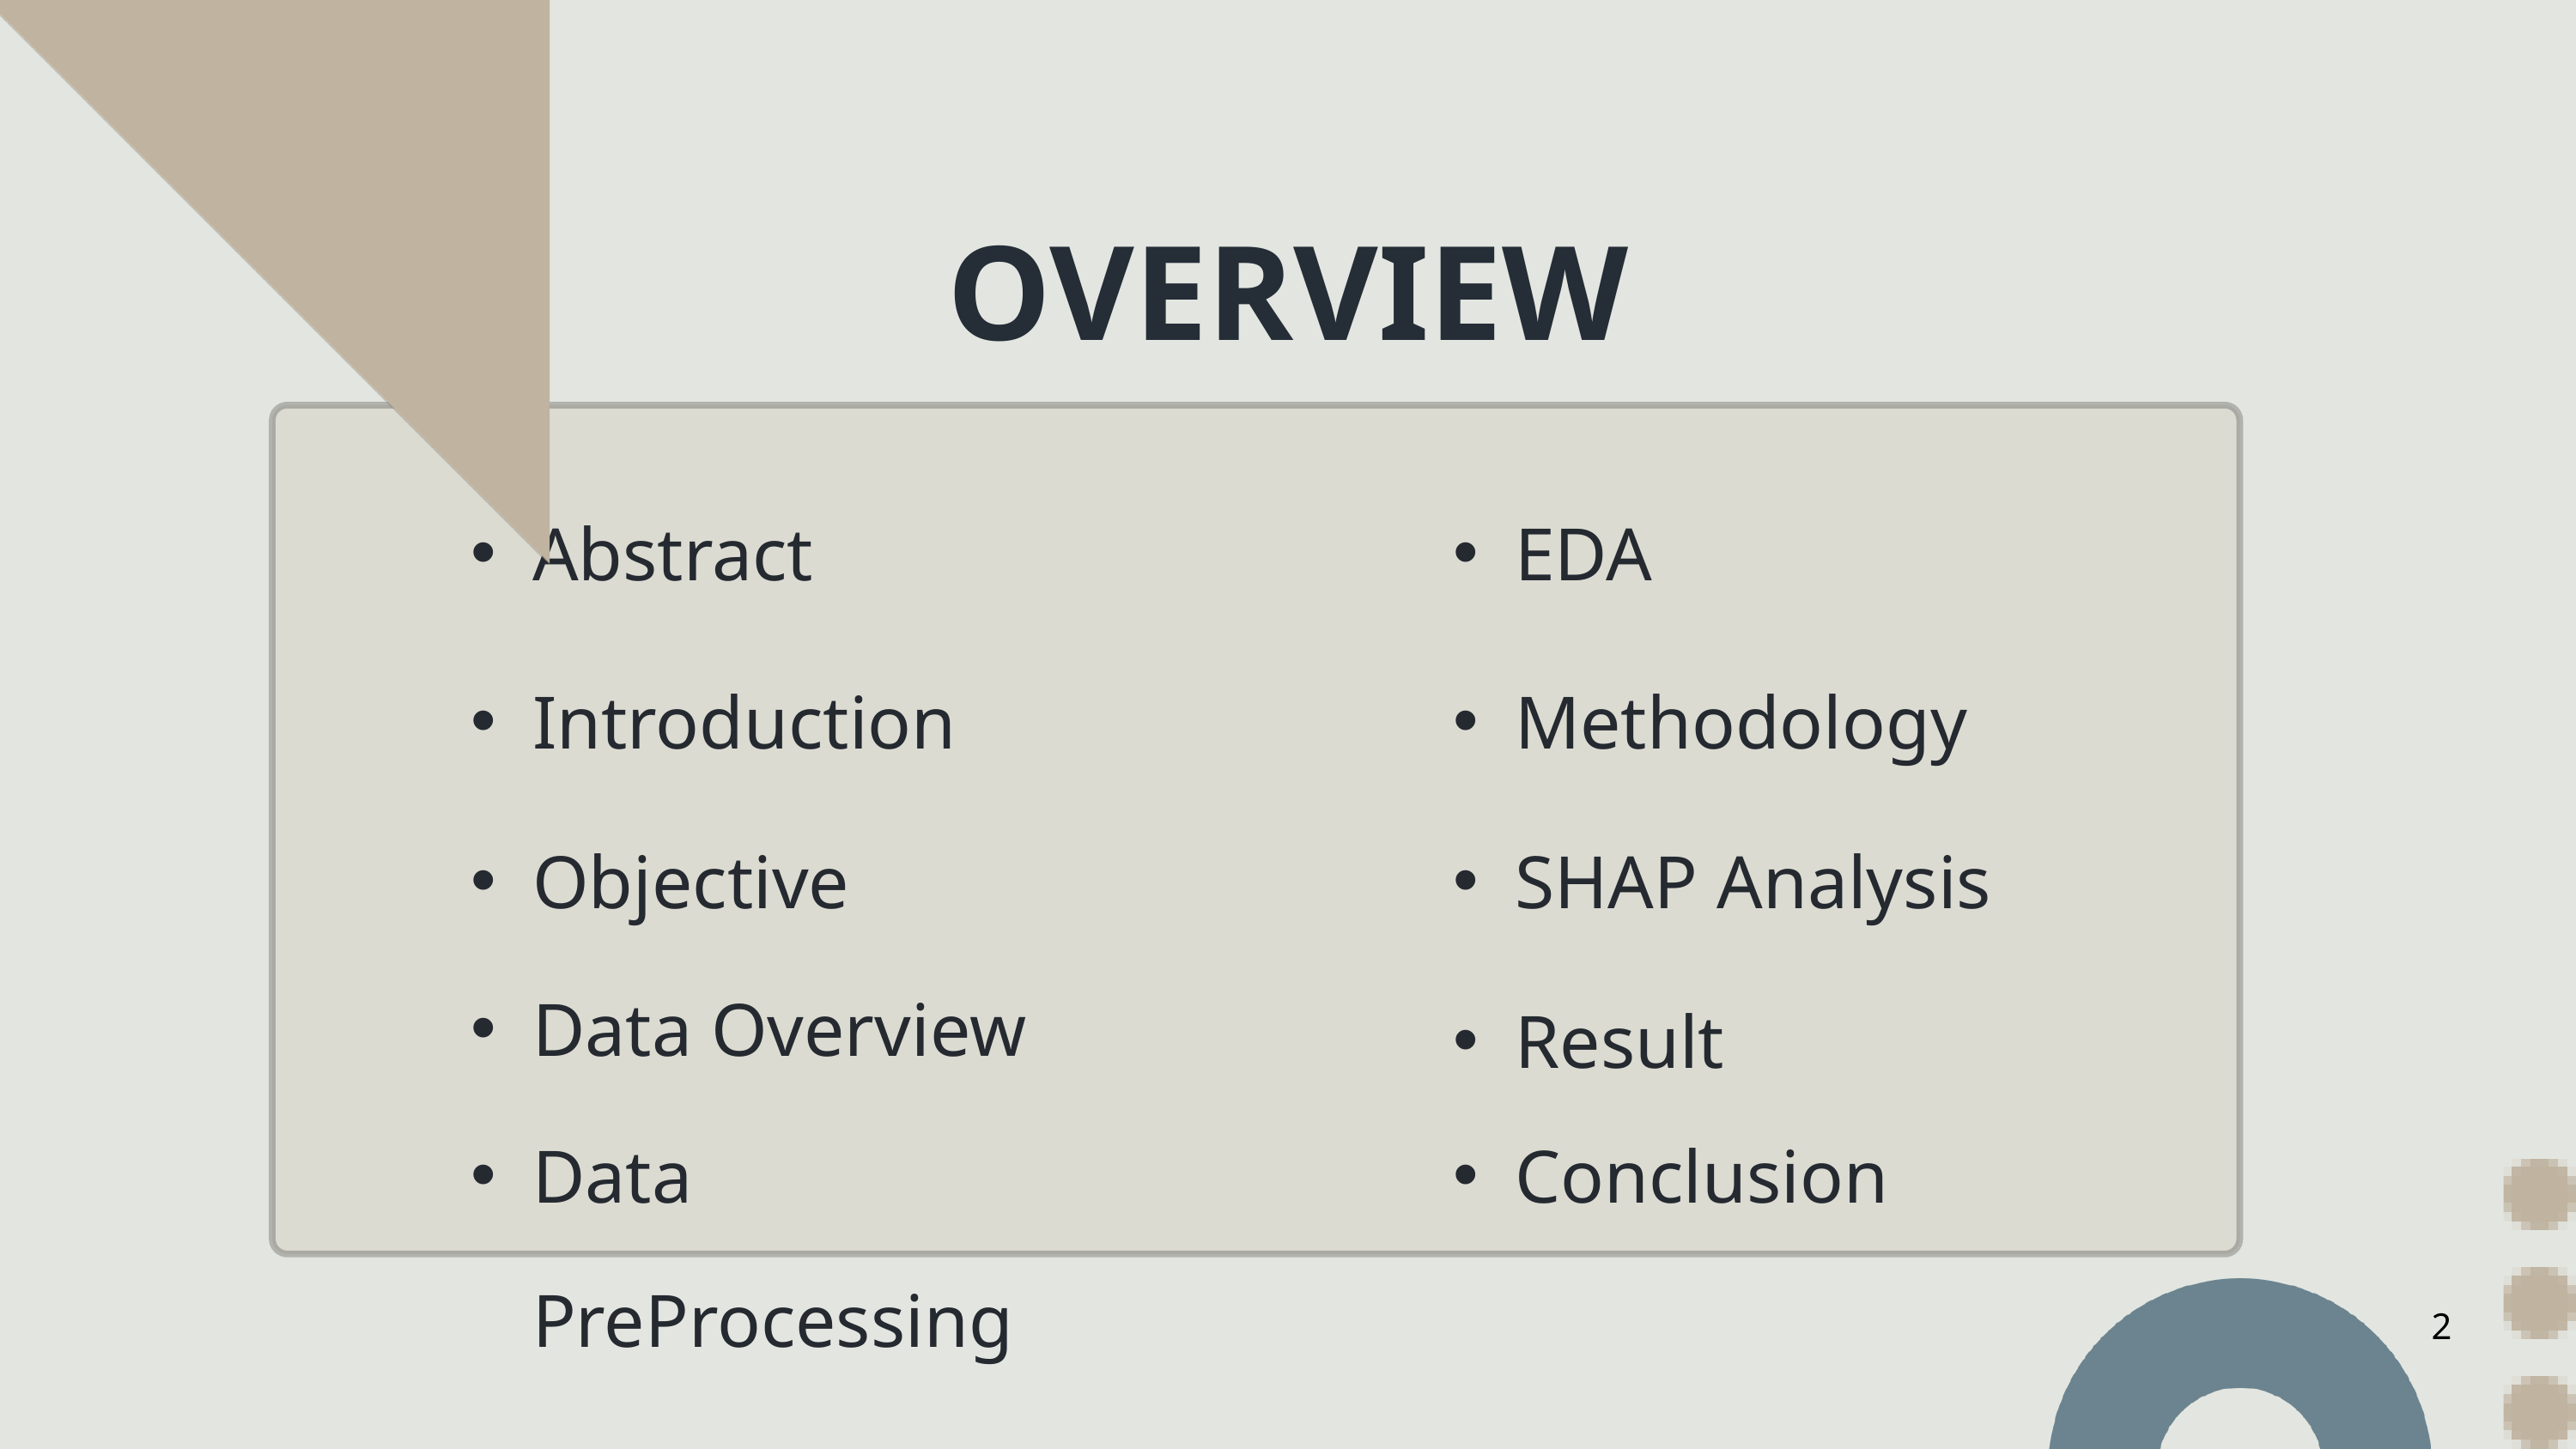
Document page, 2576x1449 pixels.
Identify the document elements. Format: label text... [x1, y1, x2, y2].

text_box [0, 0, 550, 565]
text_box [271, 404, 2240, 1255]
text_box Data PreProcessing [409, 1264, 1181, 1362]
text_box OVERVIEW [703, 262, 1873, 367]
text_box 2 [2431, 1296, 2452, 1348]
text_box [2048, 1278, 2432, 1449]
text_box [2503, 1159, 2576, 1449]
